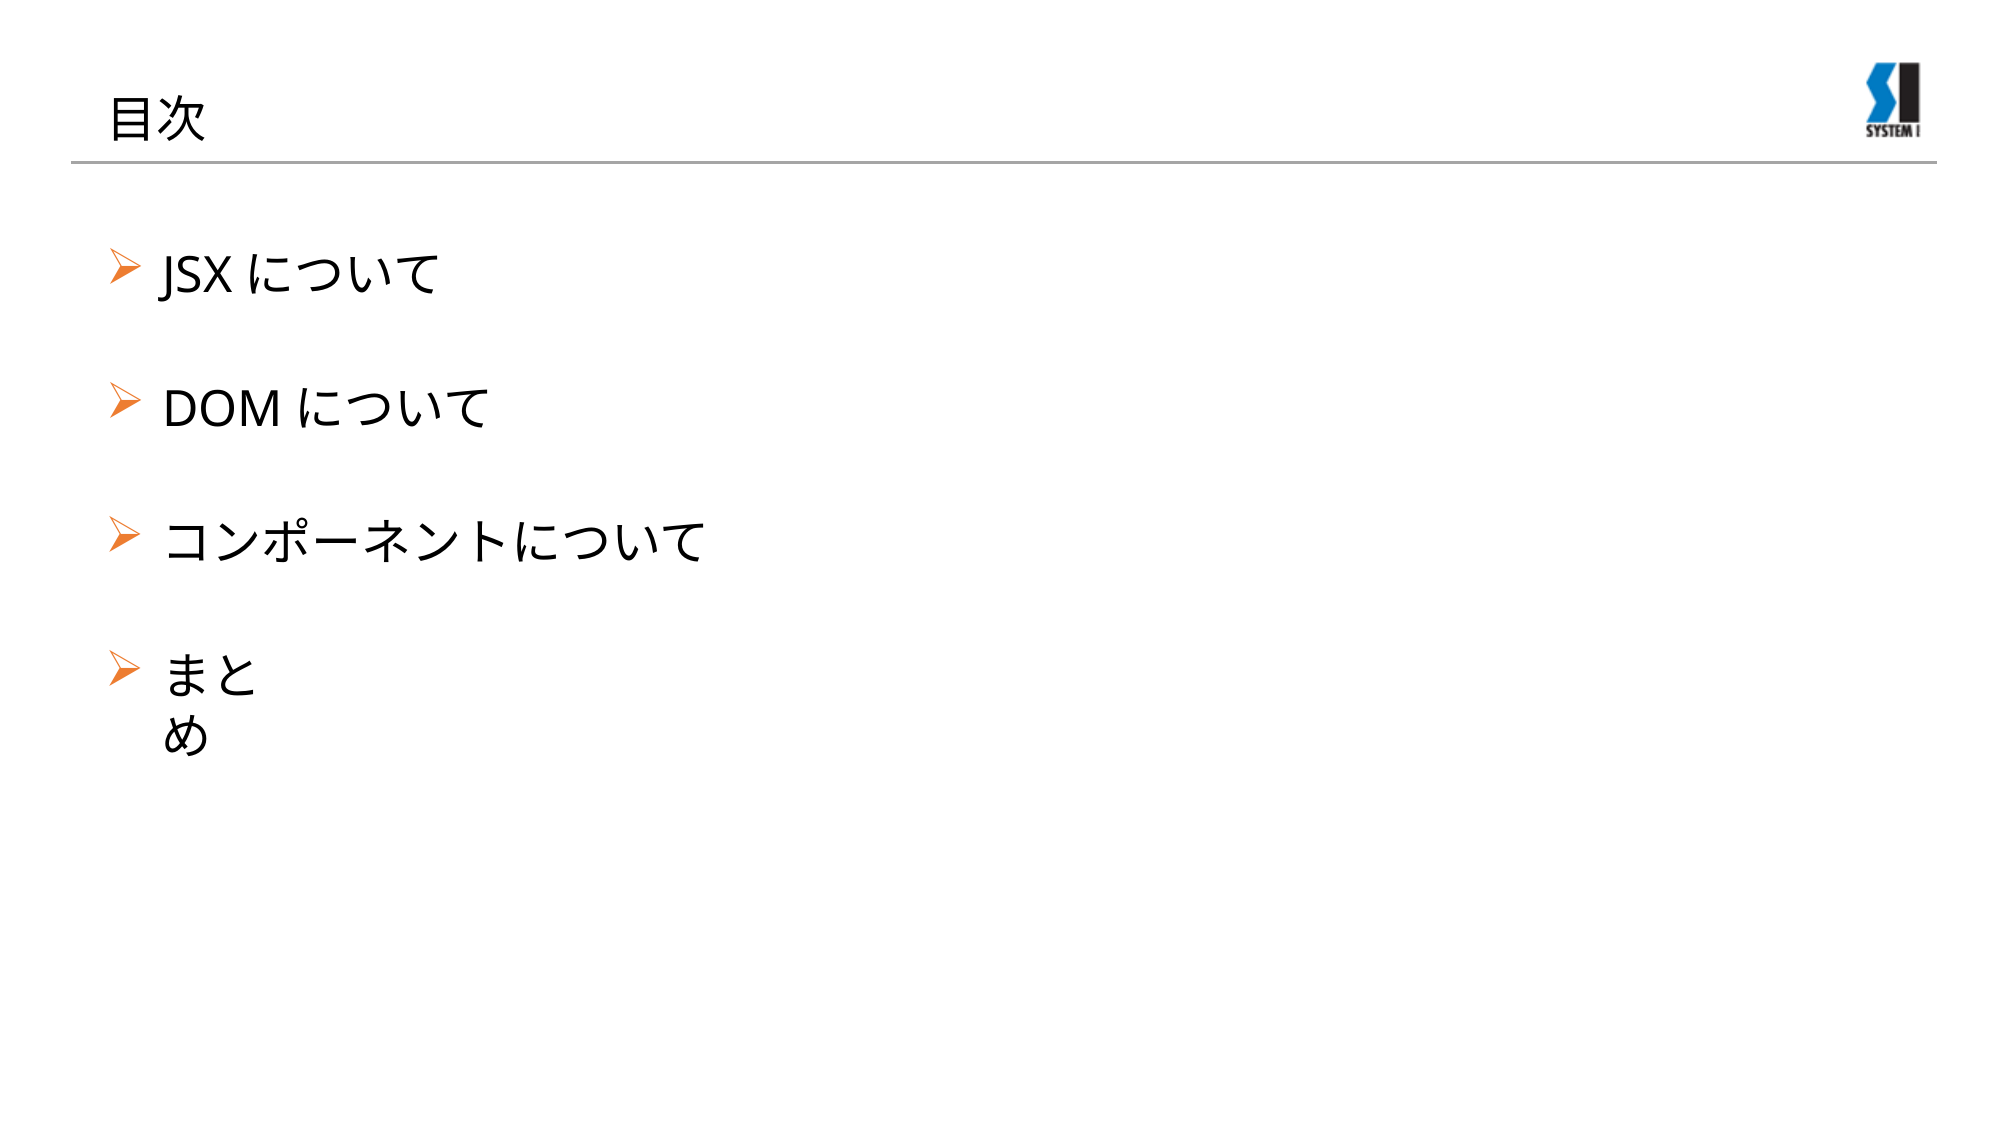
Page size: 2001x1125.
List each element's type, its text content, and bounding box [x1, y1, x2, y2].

text_box コンポーネントについて [90, 503, 757, 579]
text_box まとめ [90, 637, 314, 773]
title 目次 [91, 46, 1697, 197]
picture [1851, 55, 1938, 142]
text_box DOMについて [91, 369, 548, 444]
text_box JSXについて [91, 235, 729, 310]
